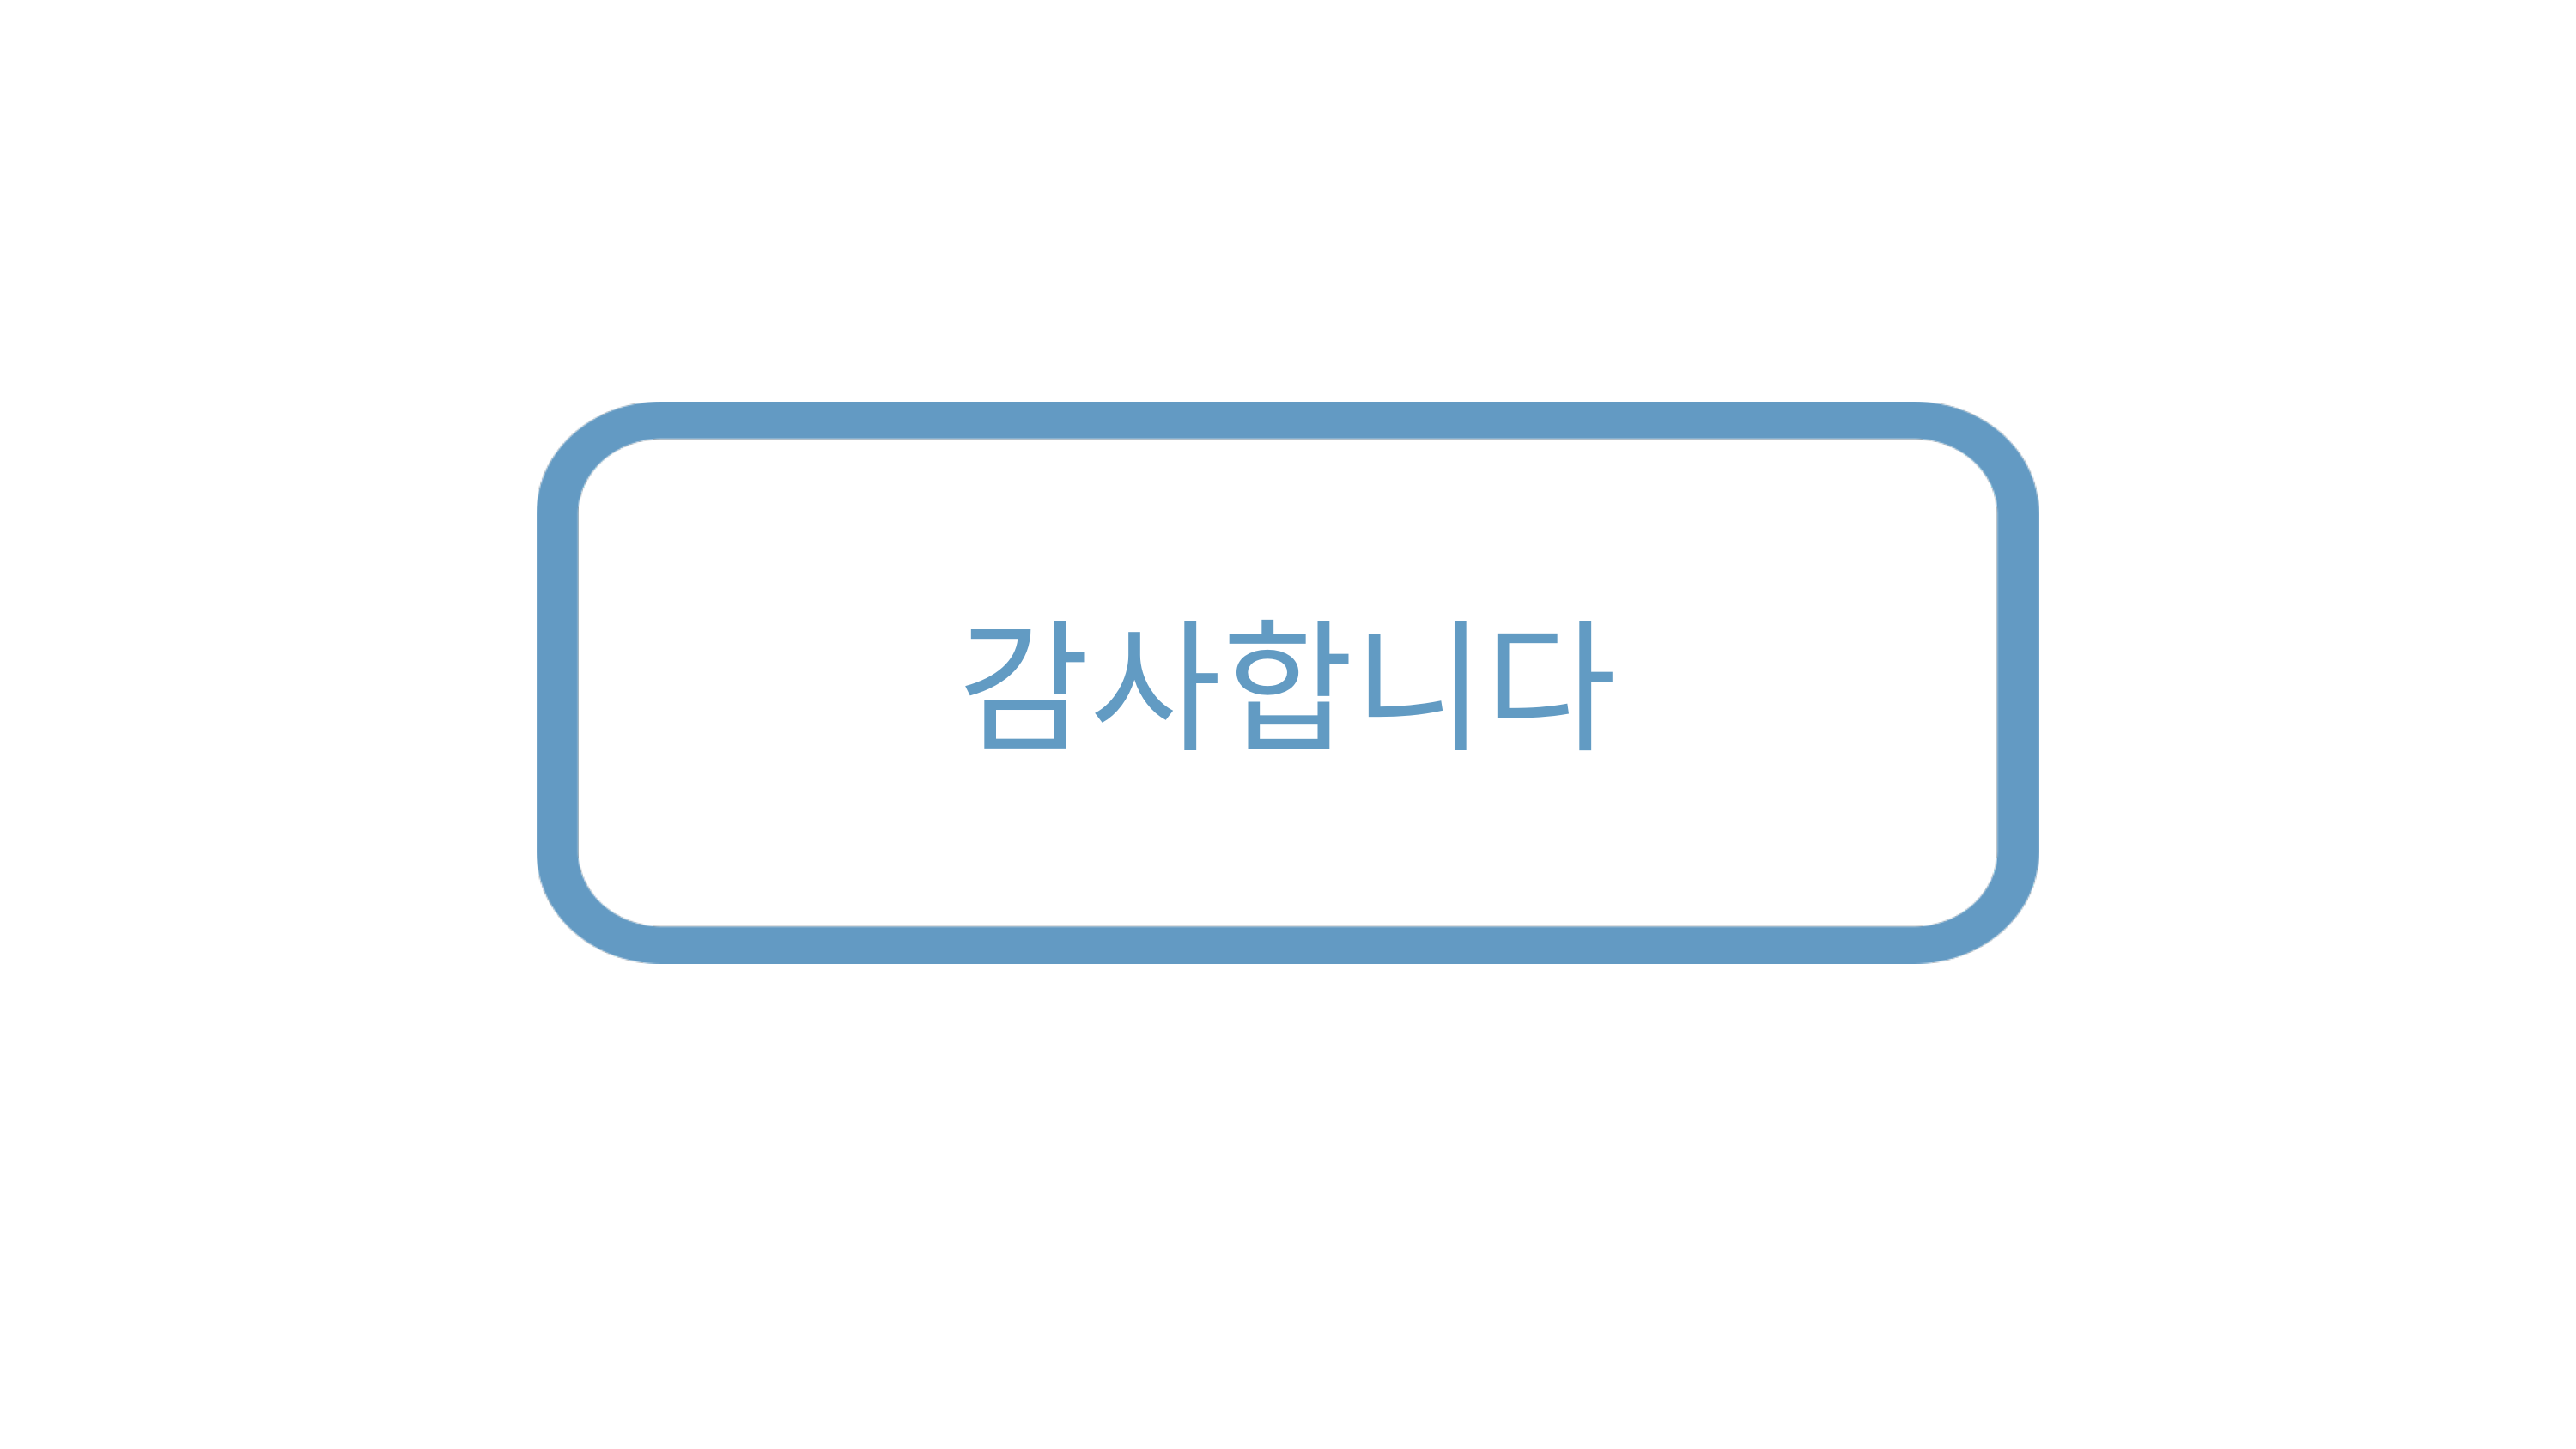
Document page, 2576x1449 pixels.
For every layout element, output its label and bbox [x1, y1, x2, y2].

picture [537, 402, 2039, 964]
